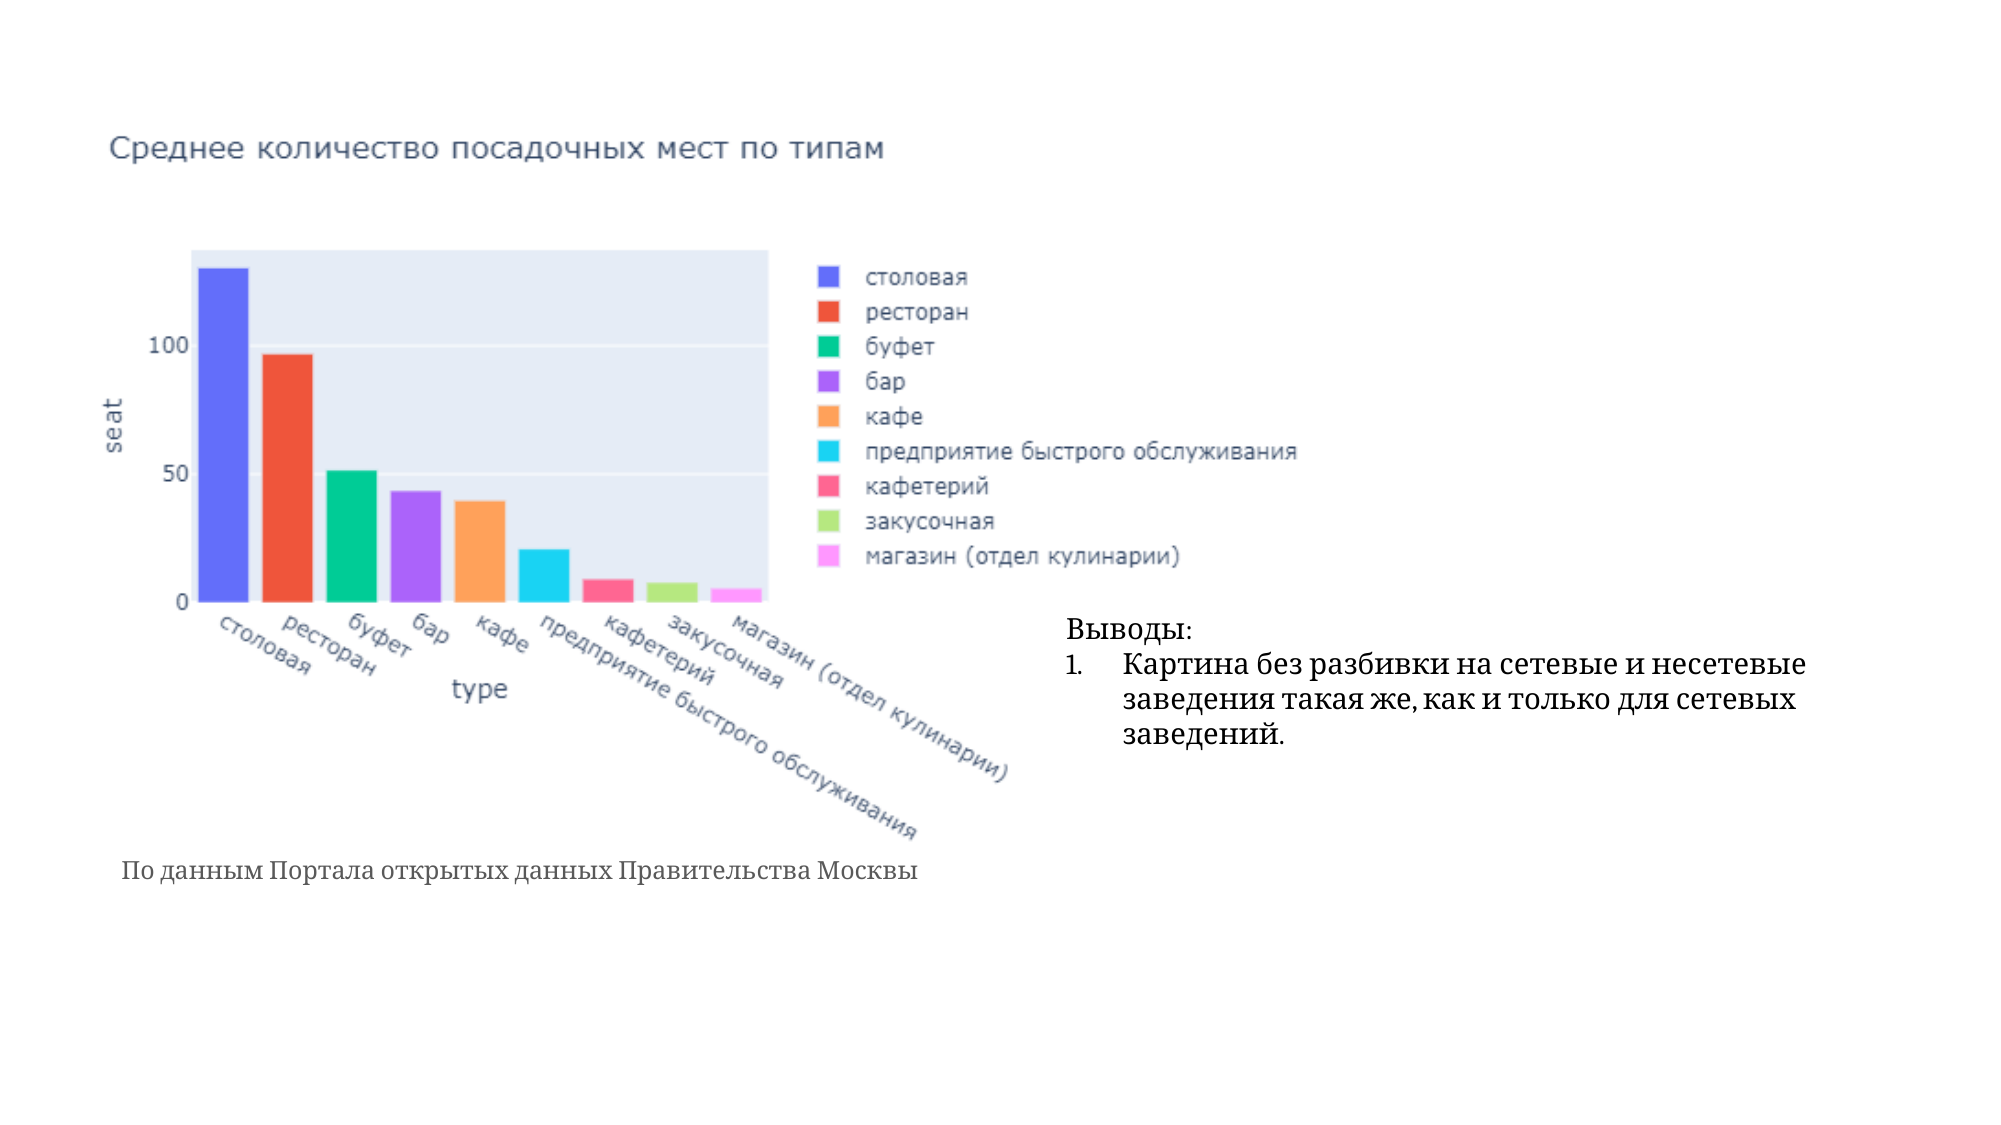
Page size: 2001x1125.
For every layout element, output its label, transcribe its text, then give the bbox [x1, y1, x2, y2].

picture [45, 67, 1329, 893]
text_box Выводы: Картина без разбивки на сетевые и несетевые заведения такая же, как и только для сетевых заведений. [1329, 603, 1955, 758]
